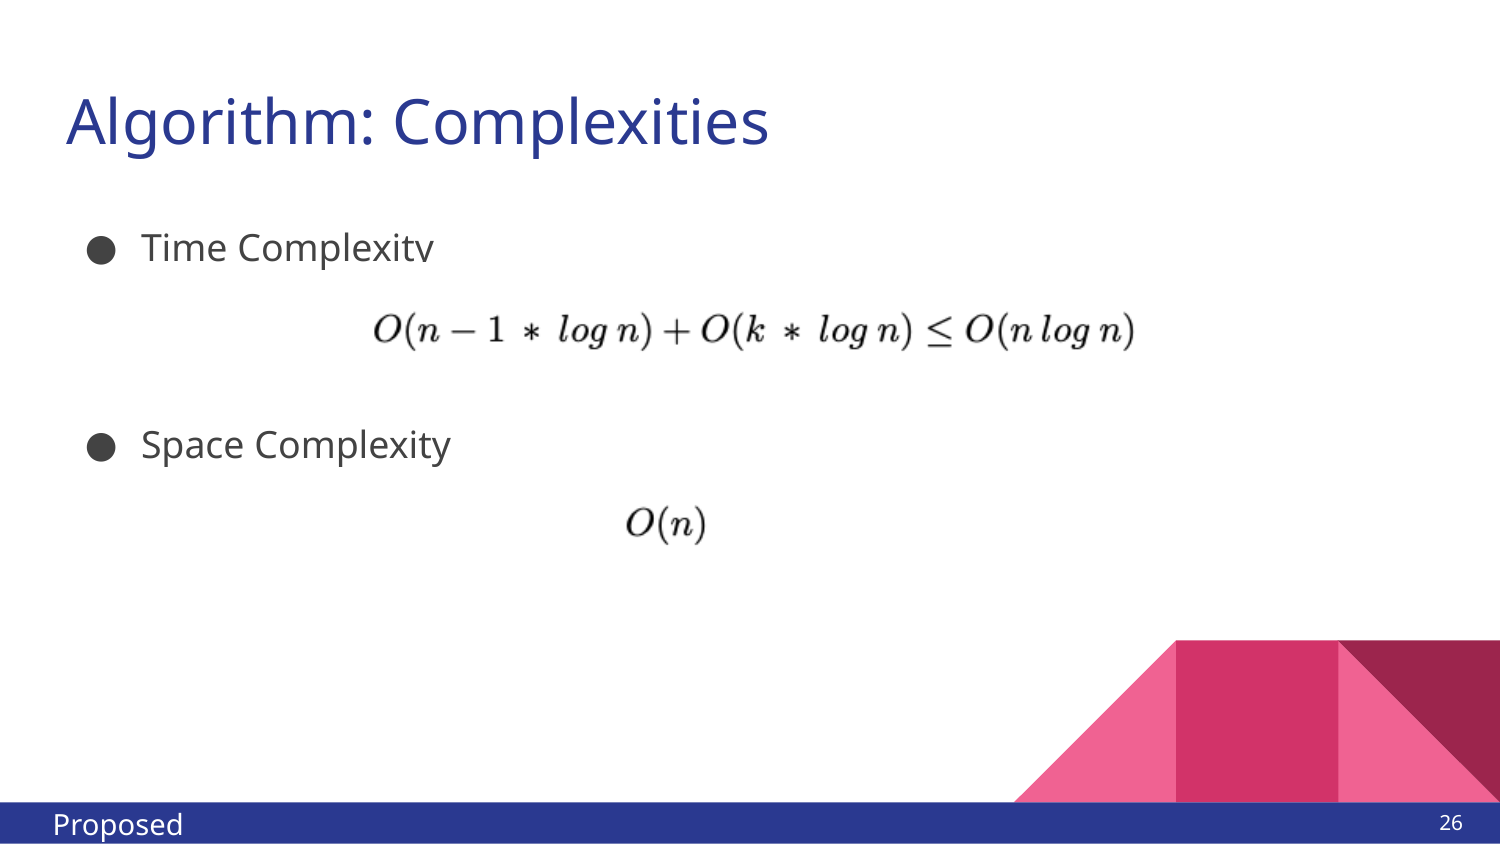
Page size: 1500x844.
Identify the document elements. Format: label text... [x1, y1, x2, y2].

title Algorithm: Complexities [51, 67, 1449, 167]
text_box Proposed Methodologies [37, 790, 397, 844]
list Space Complexity [51, 399, 1449, 597]
picture [616, 496, 711, 554]
picture [334, 261, 1166, 388]
list Time Complexity [51, 201, 1449, 399]
slide_number ‹#› [1387, 791, 1478, 844]
